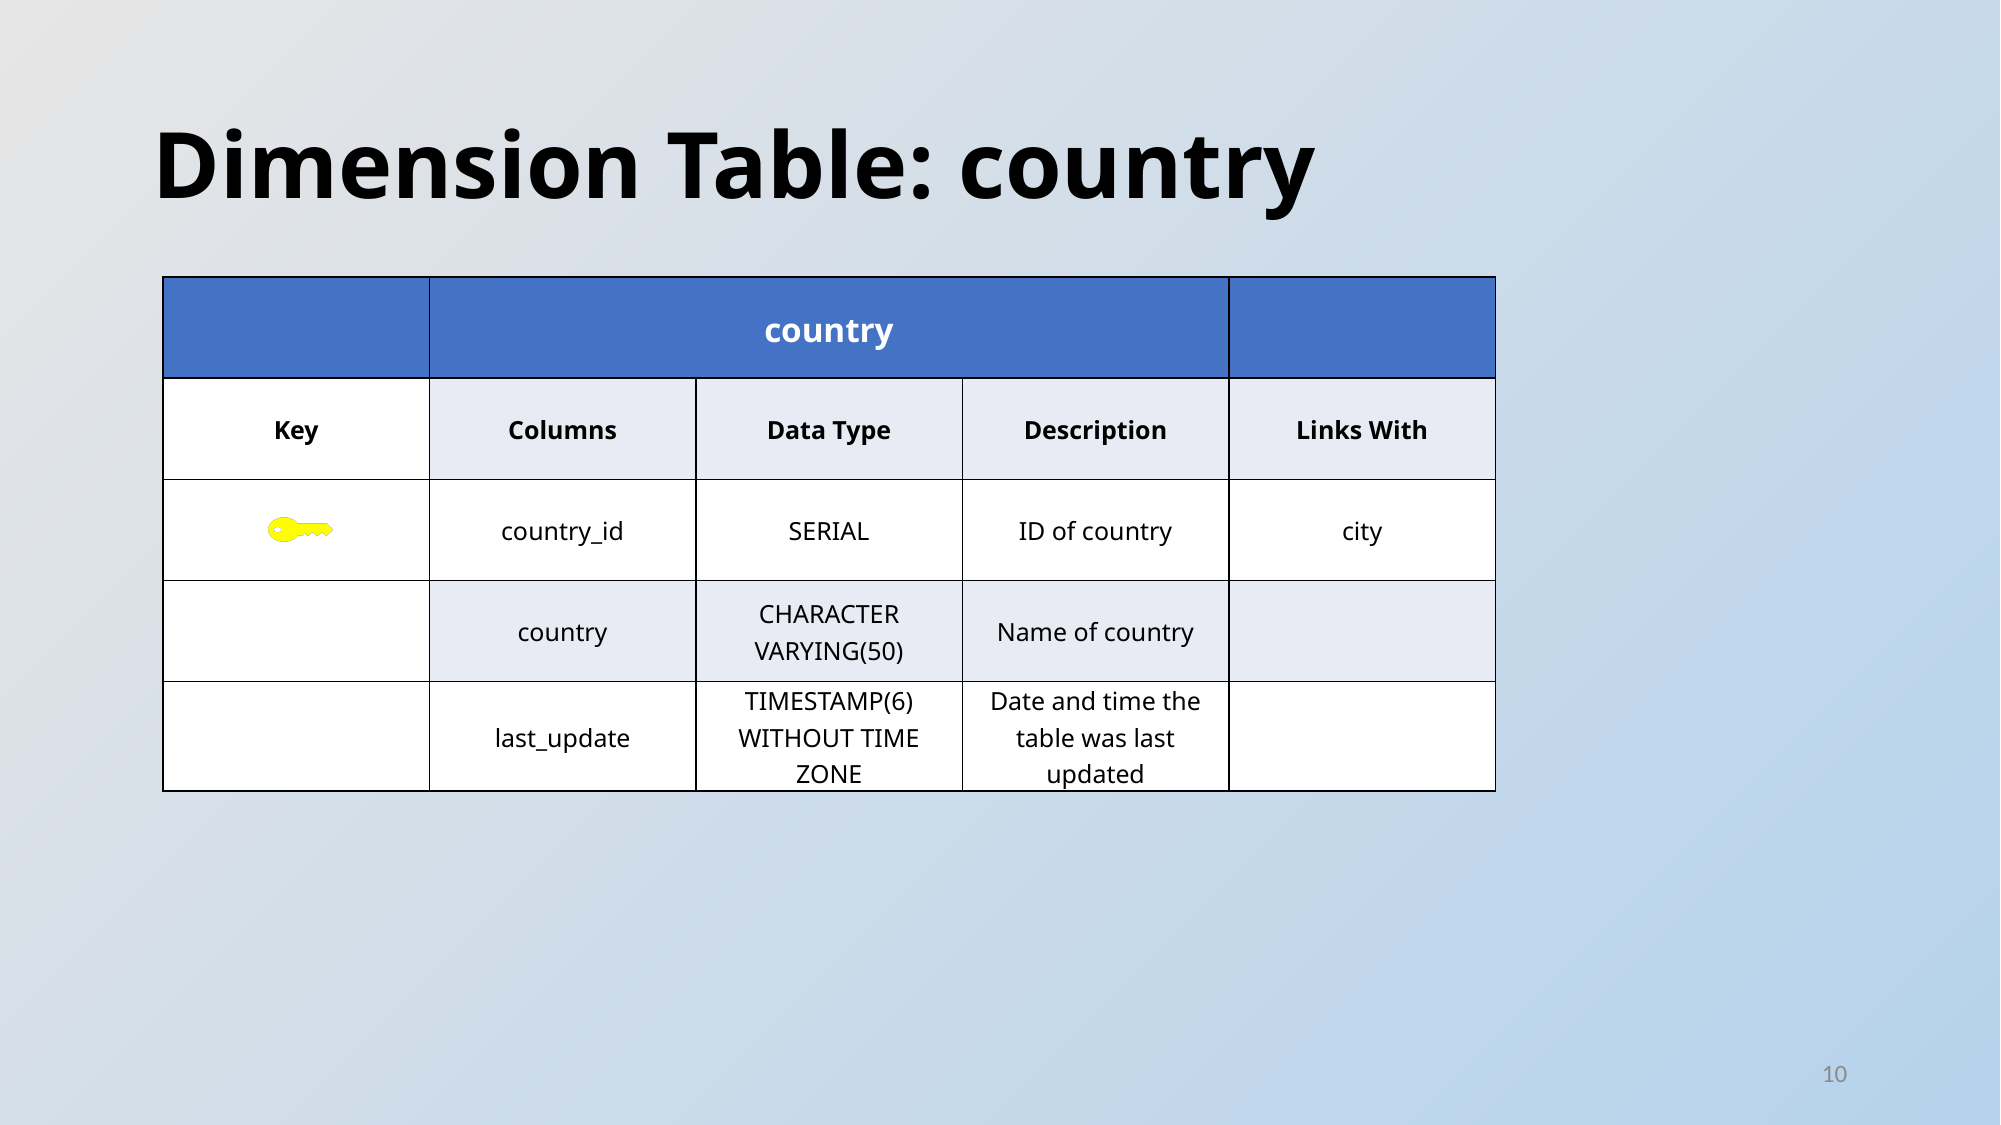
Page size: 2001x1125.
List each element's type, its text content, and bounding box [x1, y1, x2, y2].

table_cell SERIAL [697, 480, 962, 580]
table_cell Data Type [697, 379, 962, 479]
table_cell Date and time the table was last updated [963, 682, 1228, 790]
table_cell Columns [430, 379, 695, 479]
table_cell ID of country [963, 480, 1228, 580]
table_cell CHARACTER VARYING(50) [697, 581, 962, 681]
table_header country [430, 278, 1228, 377]
table_cell [164, 581, 429, 681]
table_cell country_id [430, 480, 695, 580]
slide_number 10 [1412, 1042, 1863, 1103]
table_cell Links With [1230, 379, 1495, 479]
table_header [1230, 278, 1495, 377]
table_cell TIMESTAMP(6) WITHOUT TIME ZONE [697, 682, 962, 790]
table_cell [1230, 581, 1495, 681]
title Dimension Table: country [137, 59, 1863, 278]
table_cell country [430, 581, 695, 681]
table_cell [1230, 682, 1495, 790]
table_cell [164, 682, 429, 790]
table_cell city [1230, 480, 1495, 580]
table_header [164, 278, 429, 377]
table_cell Key [164, 379, 429, 479]
table_cell last_update [430, 682, 695, 790]
table_cell [164, 480, 429, 580]
table_cell Description [963, 379, 1228, 479]
table_cell Name of country [963, 581, 1228, 681]
picture [266, 503, 335, 556]
